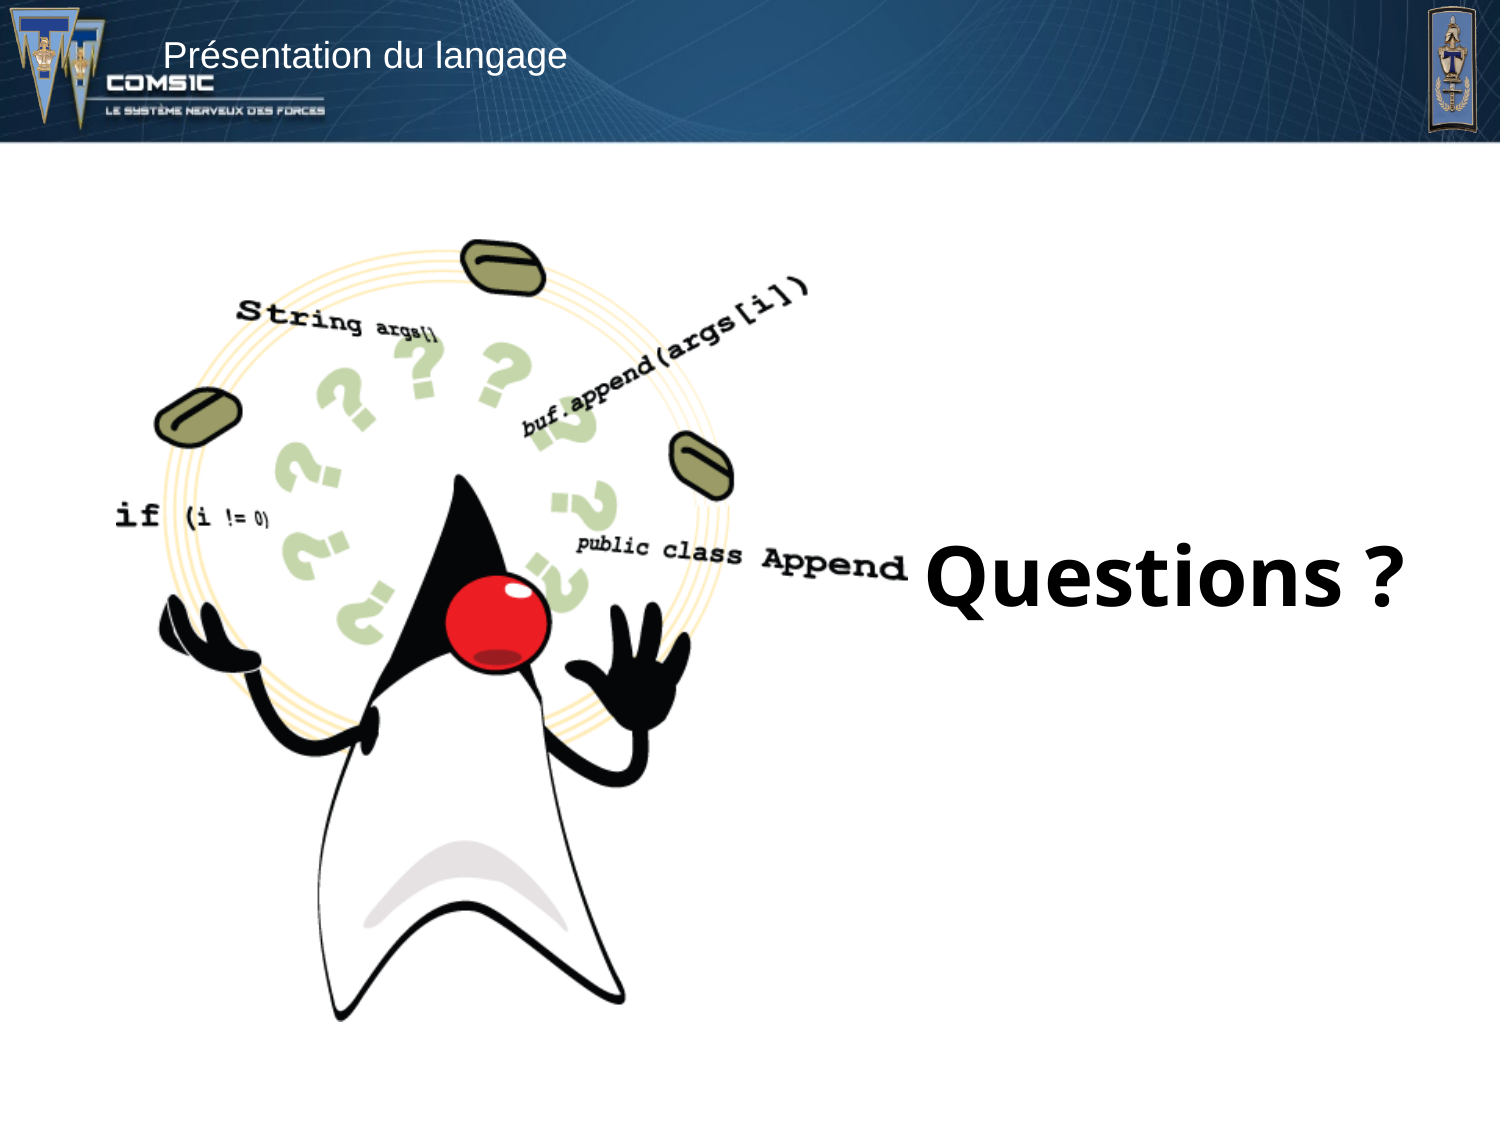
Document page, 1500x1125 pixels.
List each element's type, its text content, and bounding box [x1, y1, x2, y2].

picture [0, 0, 1500, 146]
text_box Questions ? [908, 515, 1421, 631]
title Présentation du langage [147, 19, 1333, 95]
picture [116, 238, 908, 1022]
